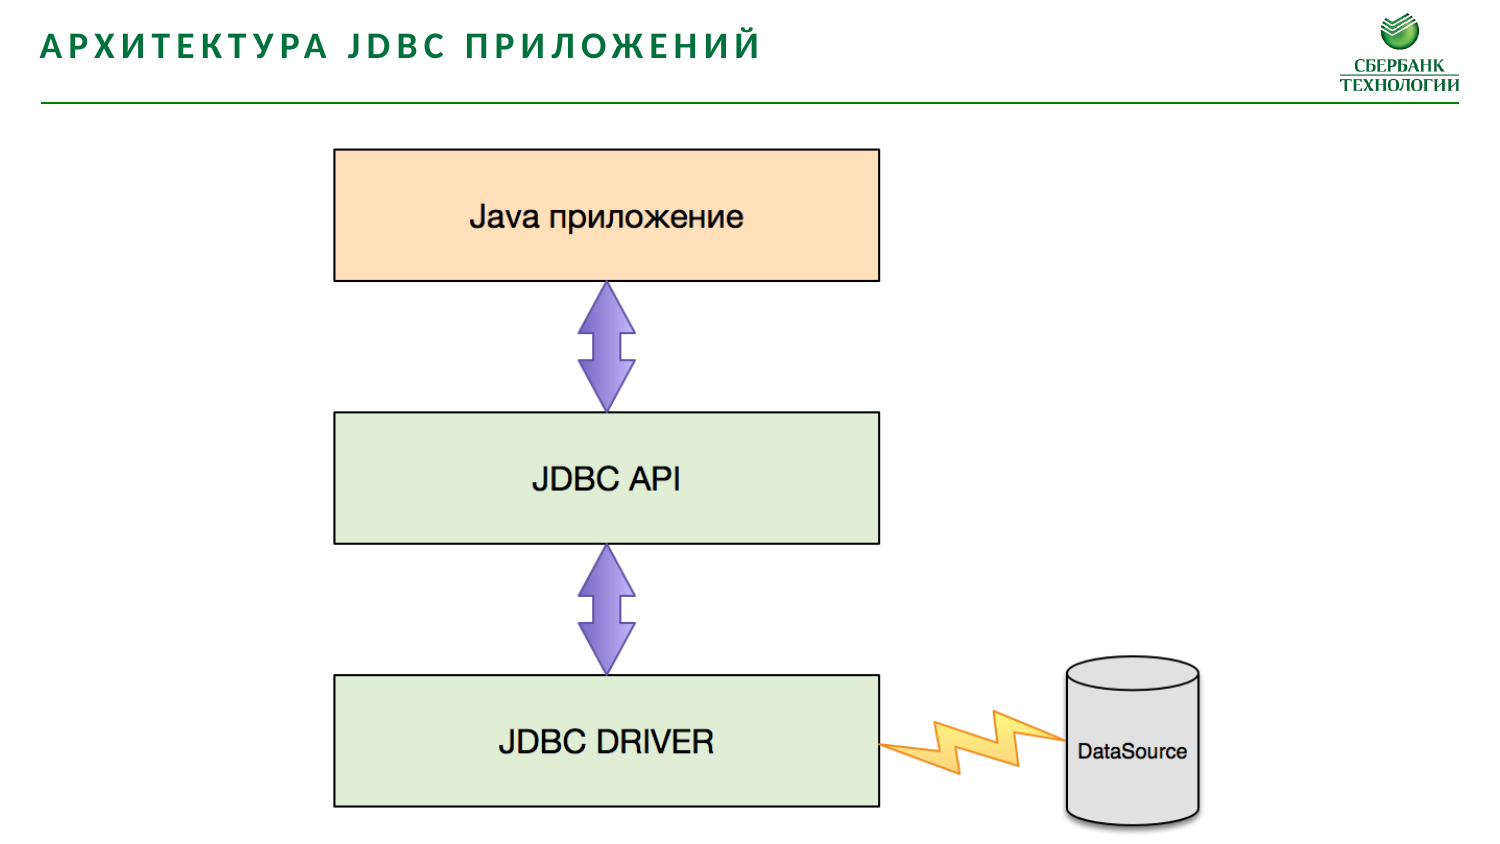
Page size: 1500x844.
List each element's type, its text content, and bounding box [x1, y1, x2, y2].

list Архитектура JDBC приложений [39, 13, 1115, 67]
picture [1340, 13, 1459, 91]
picture [324, 134, 1211, 842]
